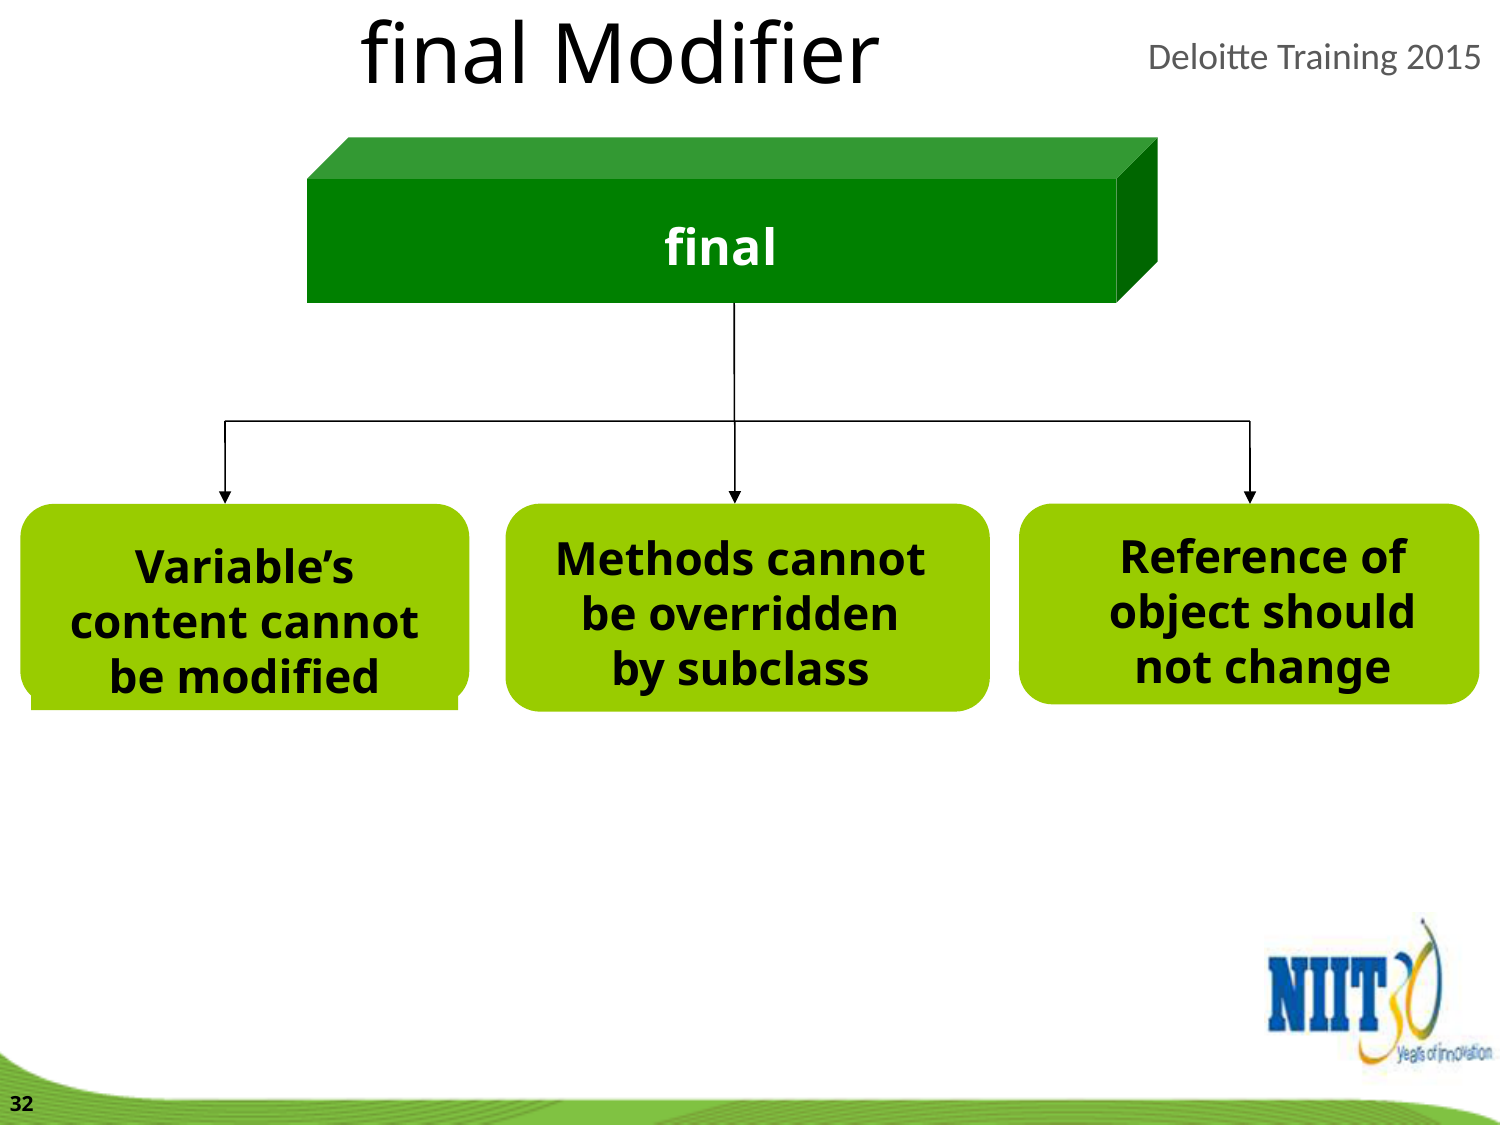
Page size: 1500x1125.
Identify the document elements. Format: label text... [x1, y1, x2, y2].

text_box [20, 503, 470, 705]
text_box [1243, 421, 1257, 501]
title final Modifier [0, 12, 1242, 88]
text_box [728, 420, 742, 502]
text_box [306, 137, 1158, 303]
text_box [218, 421, 232, 502]
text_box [1018, 503, 1480, 705]
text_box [505, 503, 991, 712]
picture [0, 912, 1500, 1125]
